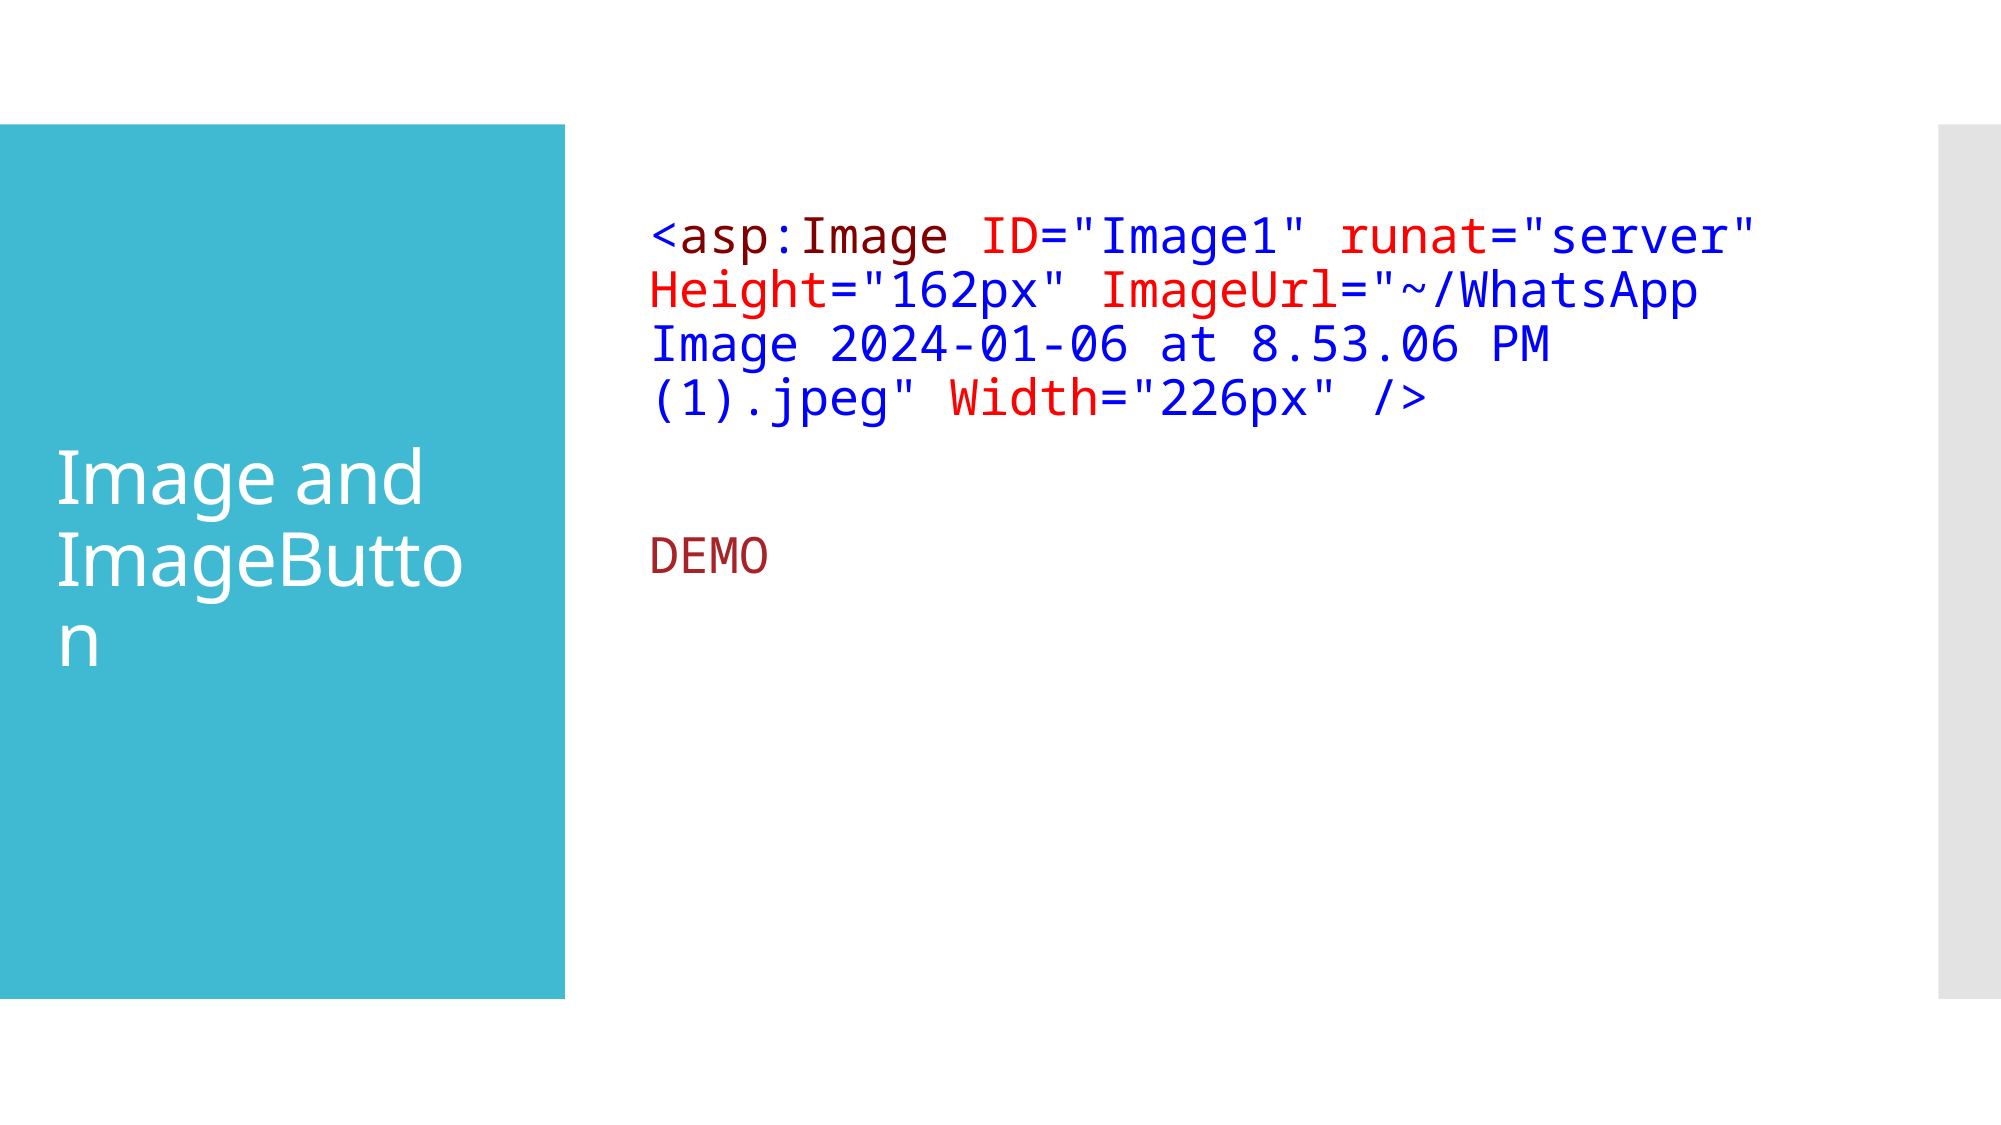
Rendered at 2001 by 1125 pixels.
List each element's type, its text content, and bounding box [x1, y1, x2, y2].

list <asp:Image ID="Image1" runat="server" Height="162px" ImageUrl="~/WhatsApp Image 2024-01-06 at 8.53.06 PM (1).jpeg" Width="226px" /> DEMO [634, 141, 1835, 653]
title Image and ImageButton [41, 184, 525, 940]
